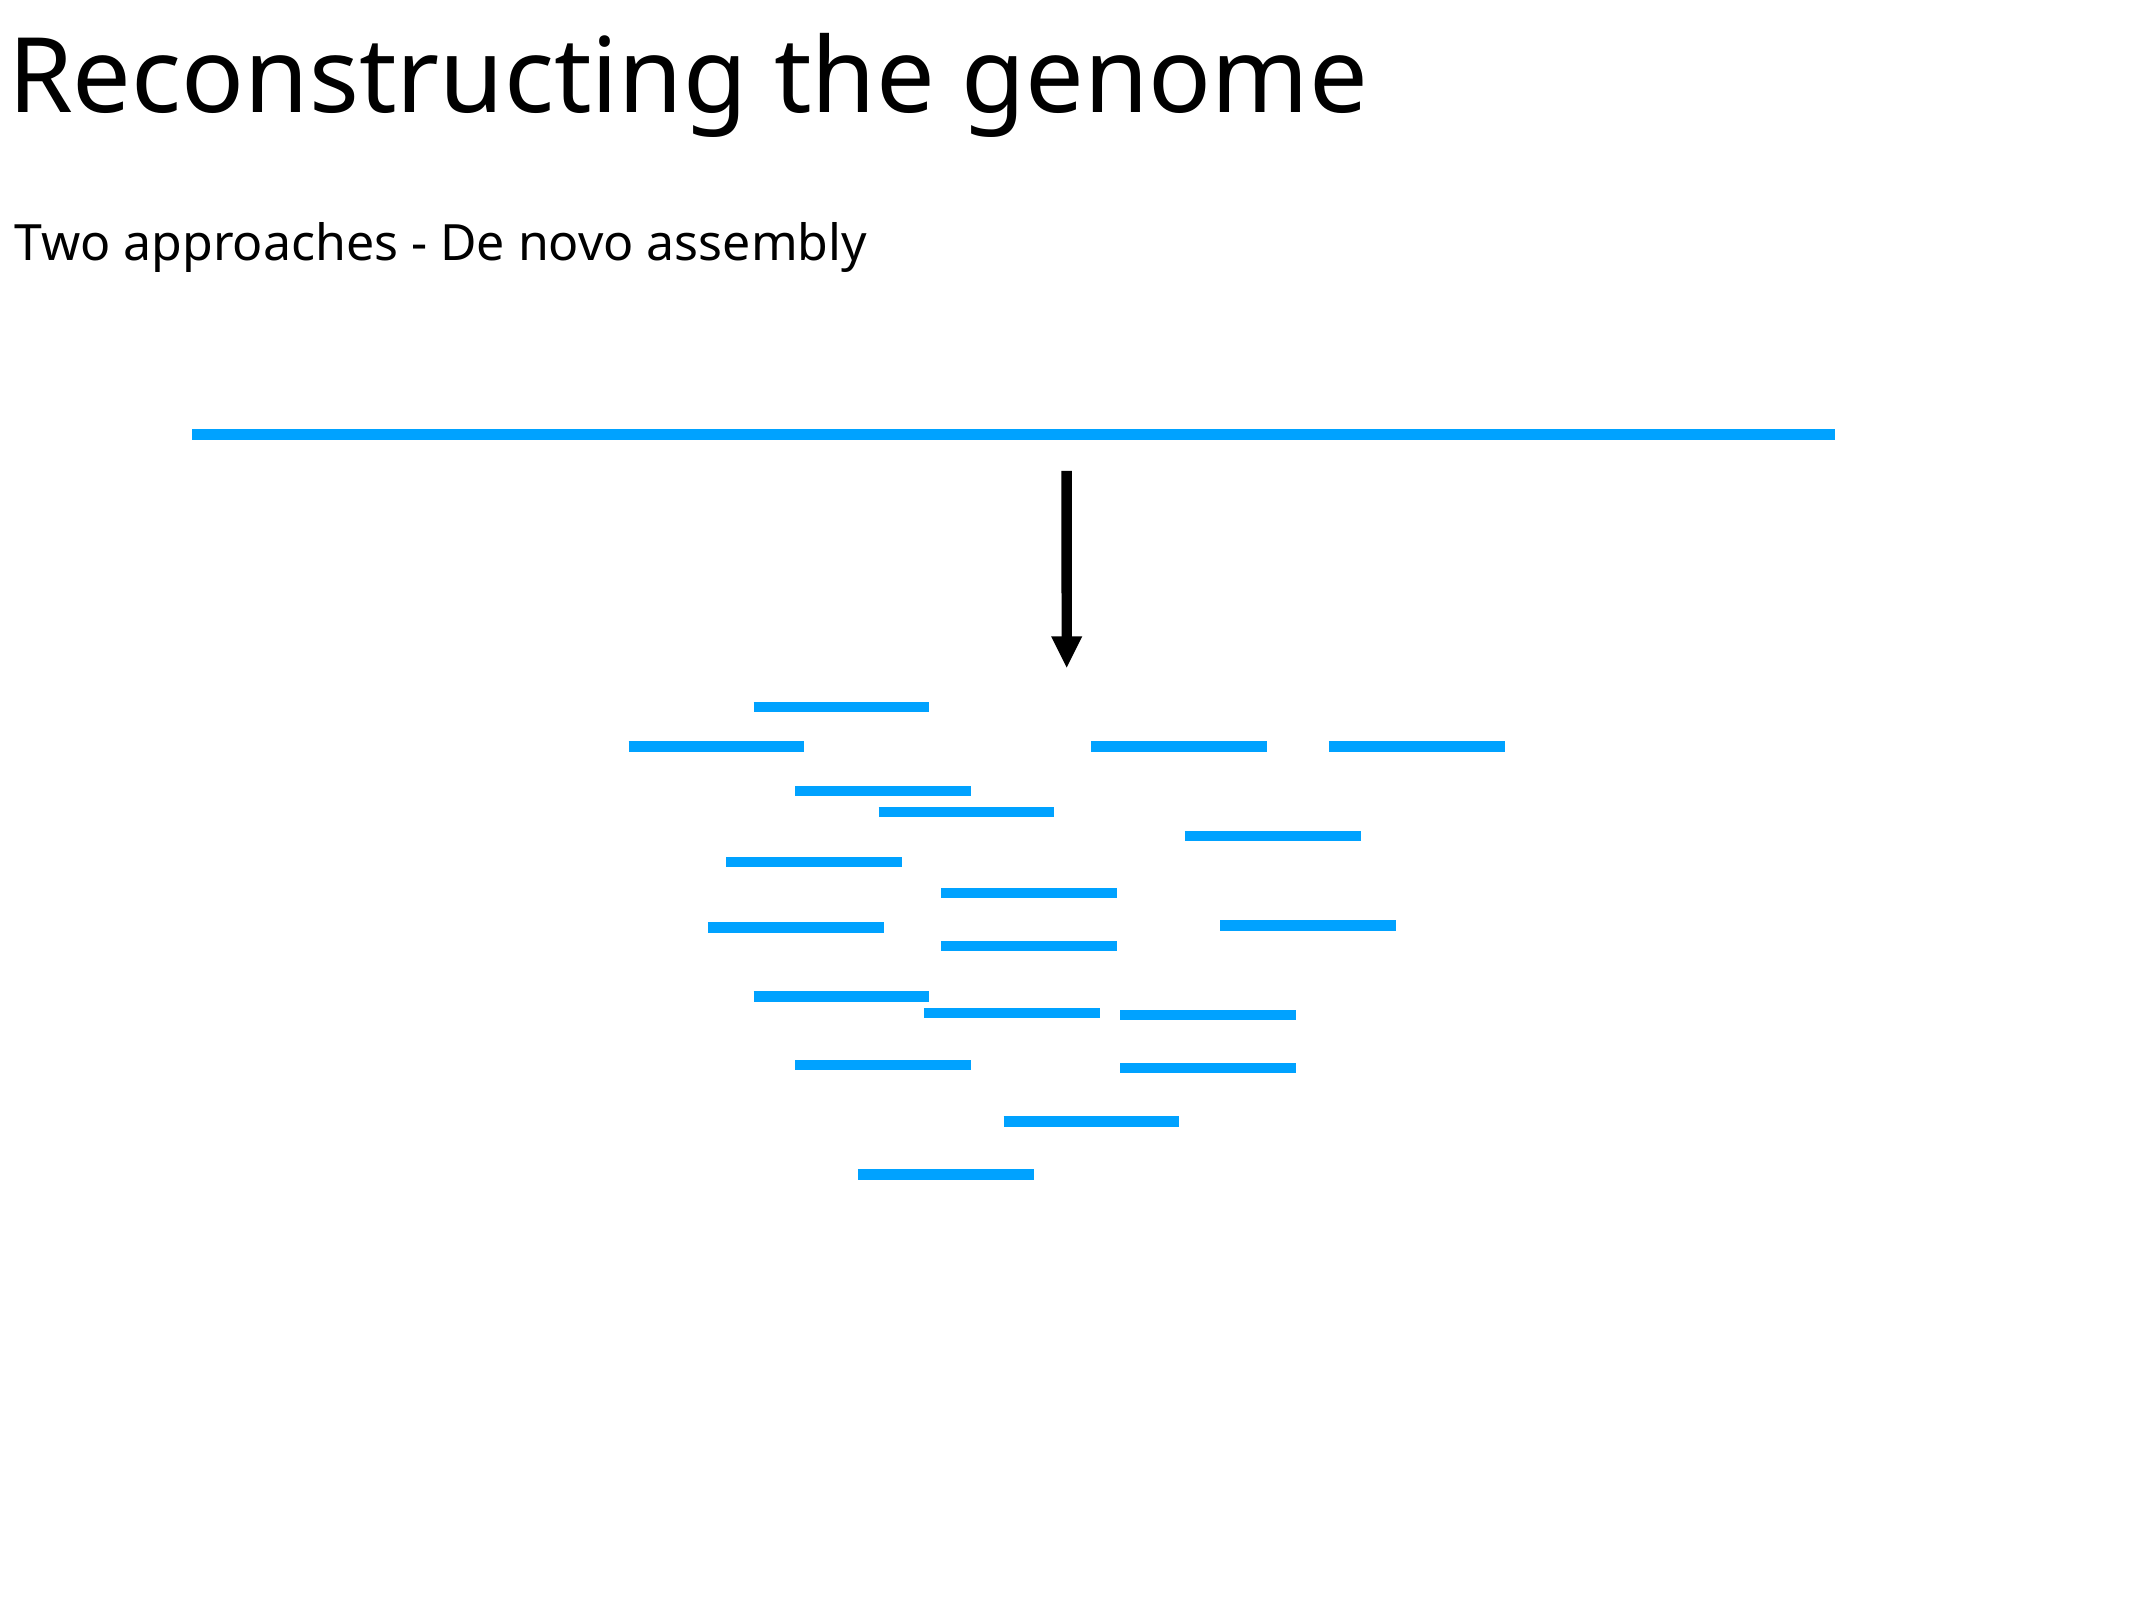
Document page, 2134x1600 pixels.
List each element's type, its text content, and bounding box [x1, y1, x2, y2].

text_box Reconstructing the genome [0, 0, 1459, 168]
text_box Two approaches - De novo assembly [6, 201, 1804, 339]
text_box [1060, 470, 1073, 668]
